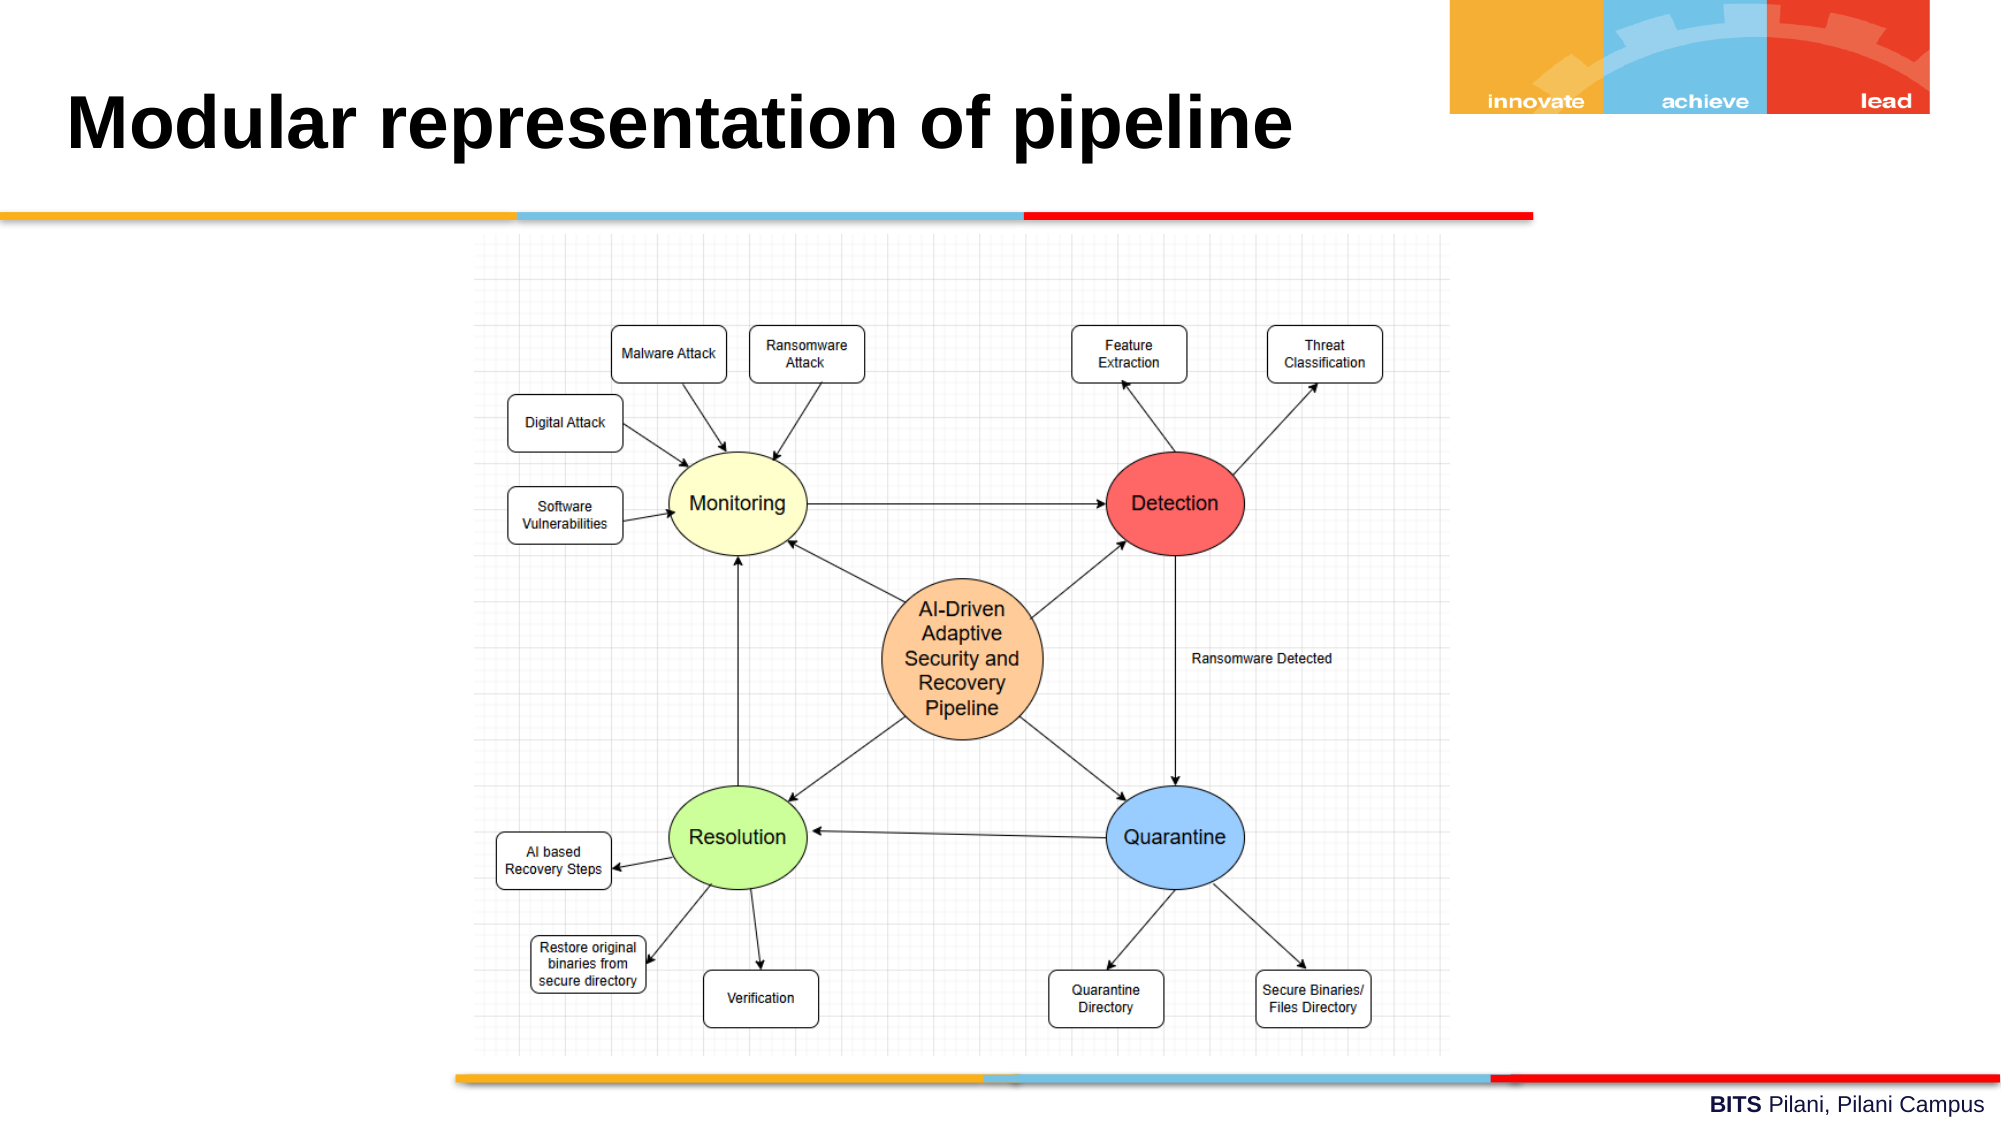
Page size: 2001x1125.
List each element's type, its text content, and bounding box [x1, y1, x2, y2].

picture [1449, 0, 1930, 114]
picture [474, 234, 1451, 1056]
list Modular representation of pipeline [66, 24, 1450, 213]
